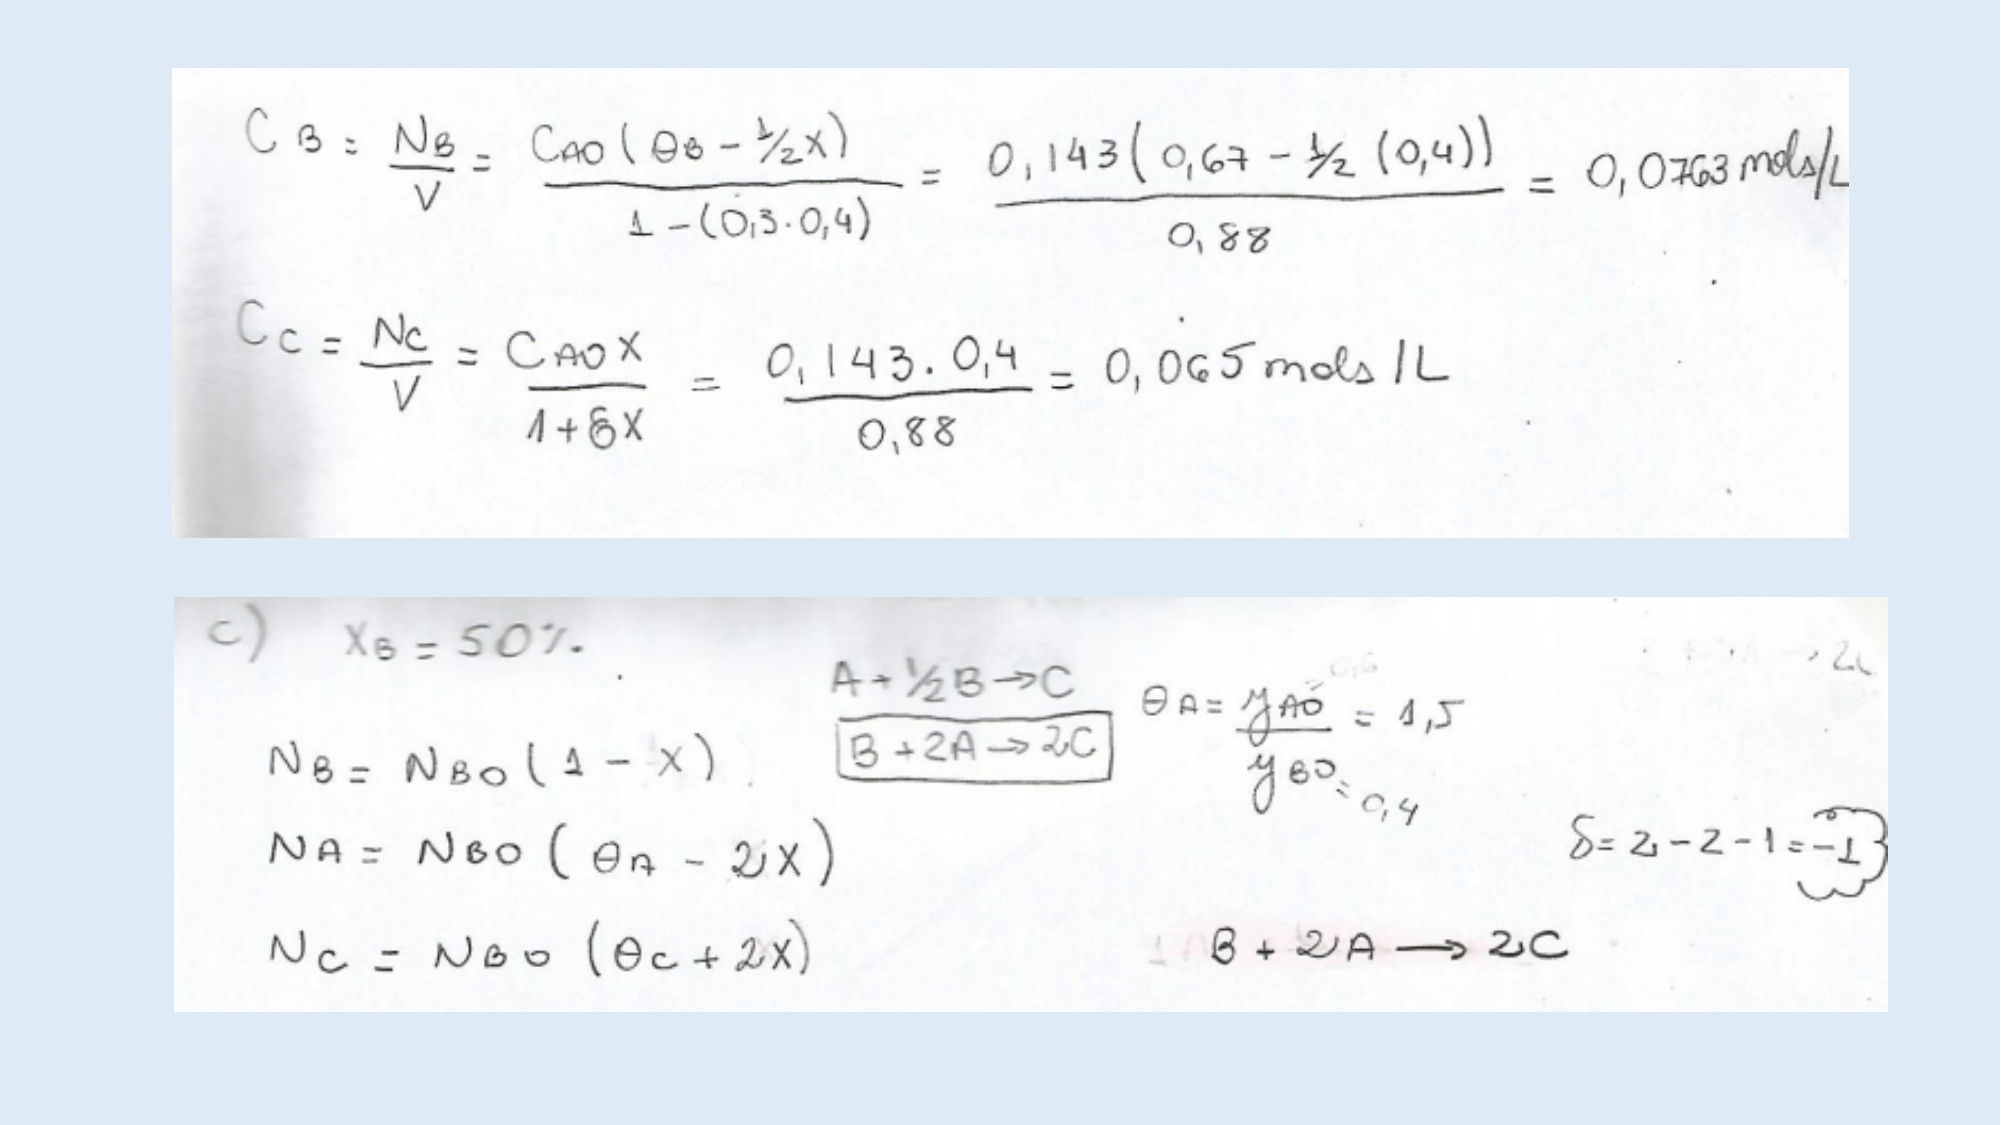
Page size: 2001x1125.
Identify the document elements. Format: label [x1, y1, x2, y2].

picture [174, 597, 1888, 1012]
picture [172, 68, 1849, 538]
